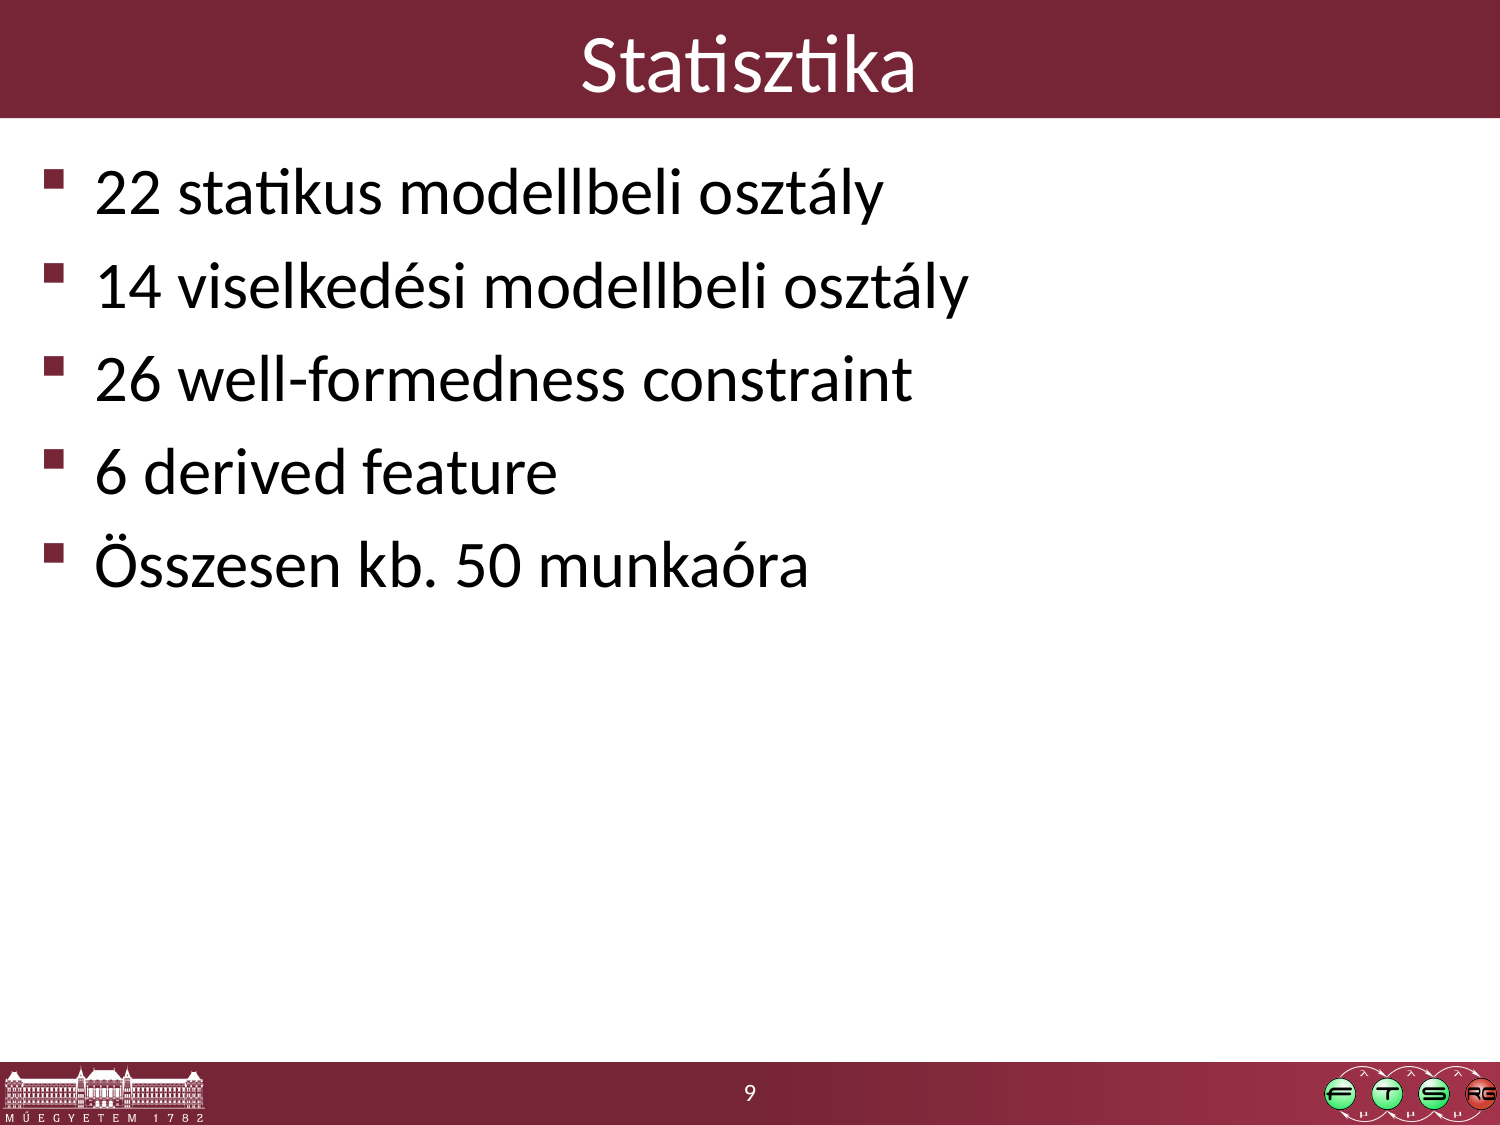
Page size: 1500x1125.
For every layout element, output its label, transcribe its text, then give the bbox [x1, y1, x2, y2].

slide_number 9 [581, 1061, 919, 1122]
list 22 statikus modellbeli osztály 14 viselkedési modellbeli osztály 26 well-formedness constraint 6 derived feature Összesen kb. 50 munkaóra [23, 140, 1477, 1048]
picture [1324, 1066, 1497, 1122]
picture [3, 1064, 205, 1122]
title Statisztika [0, 0, 1500, 119]
